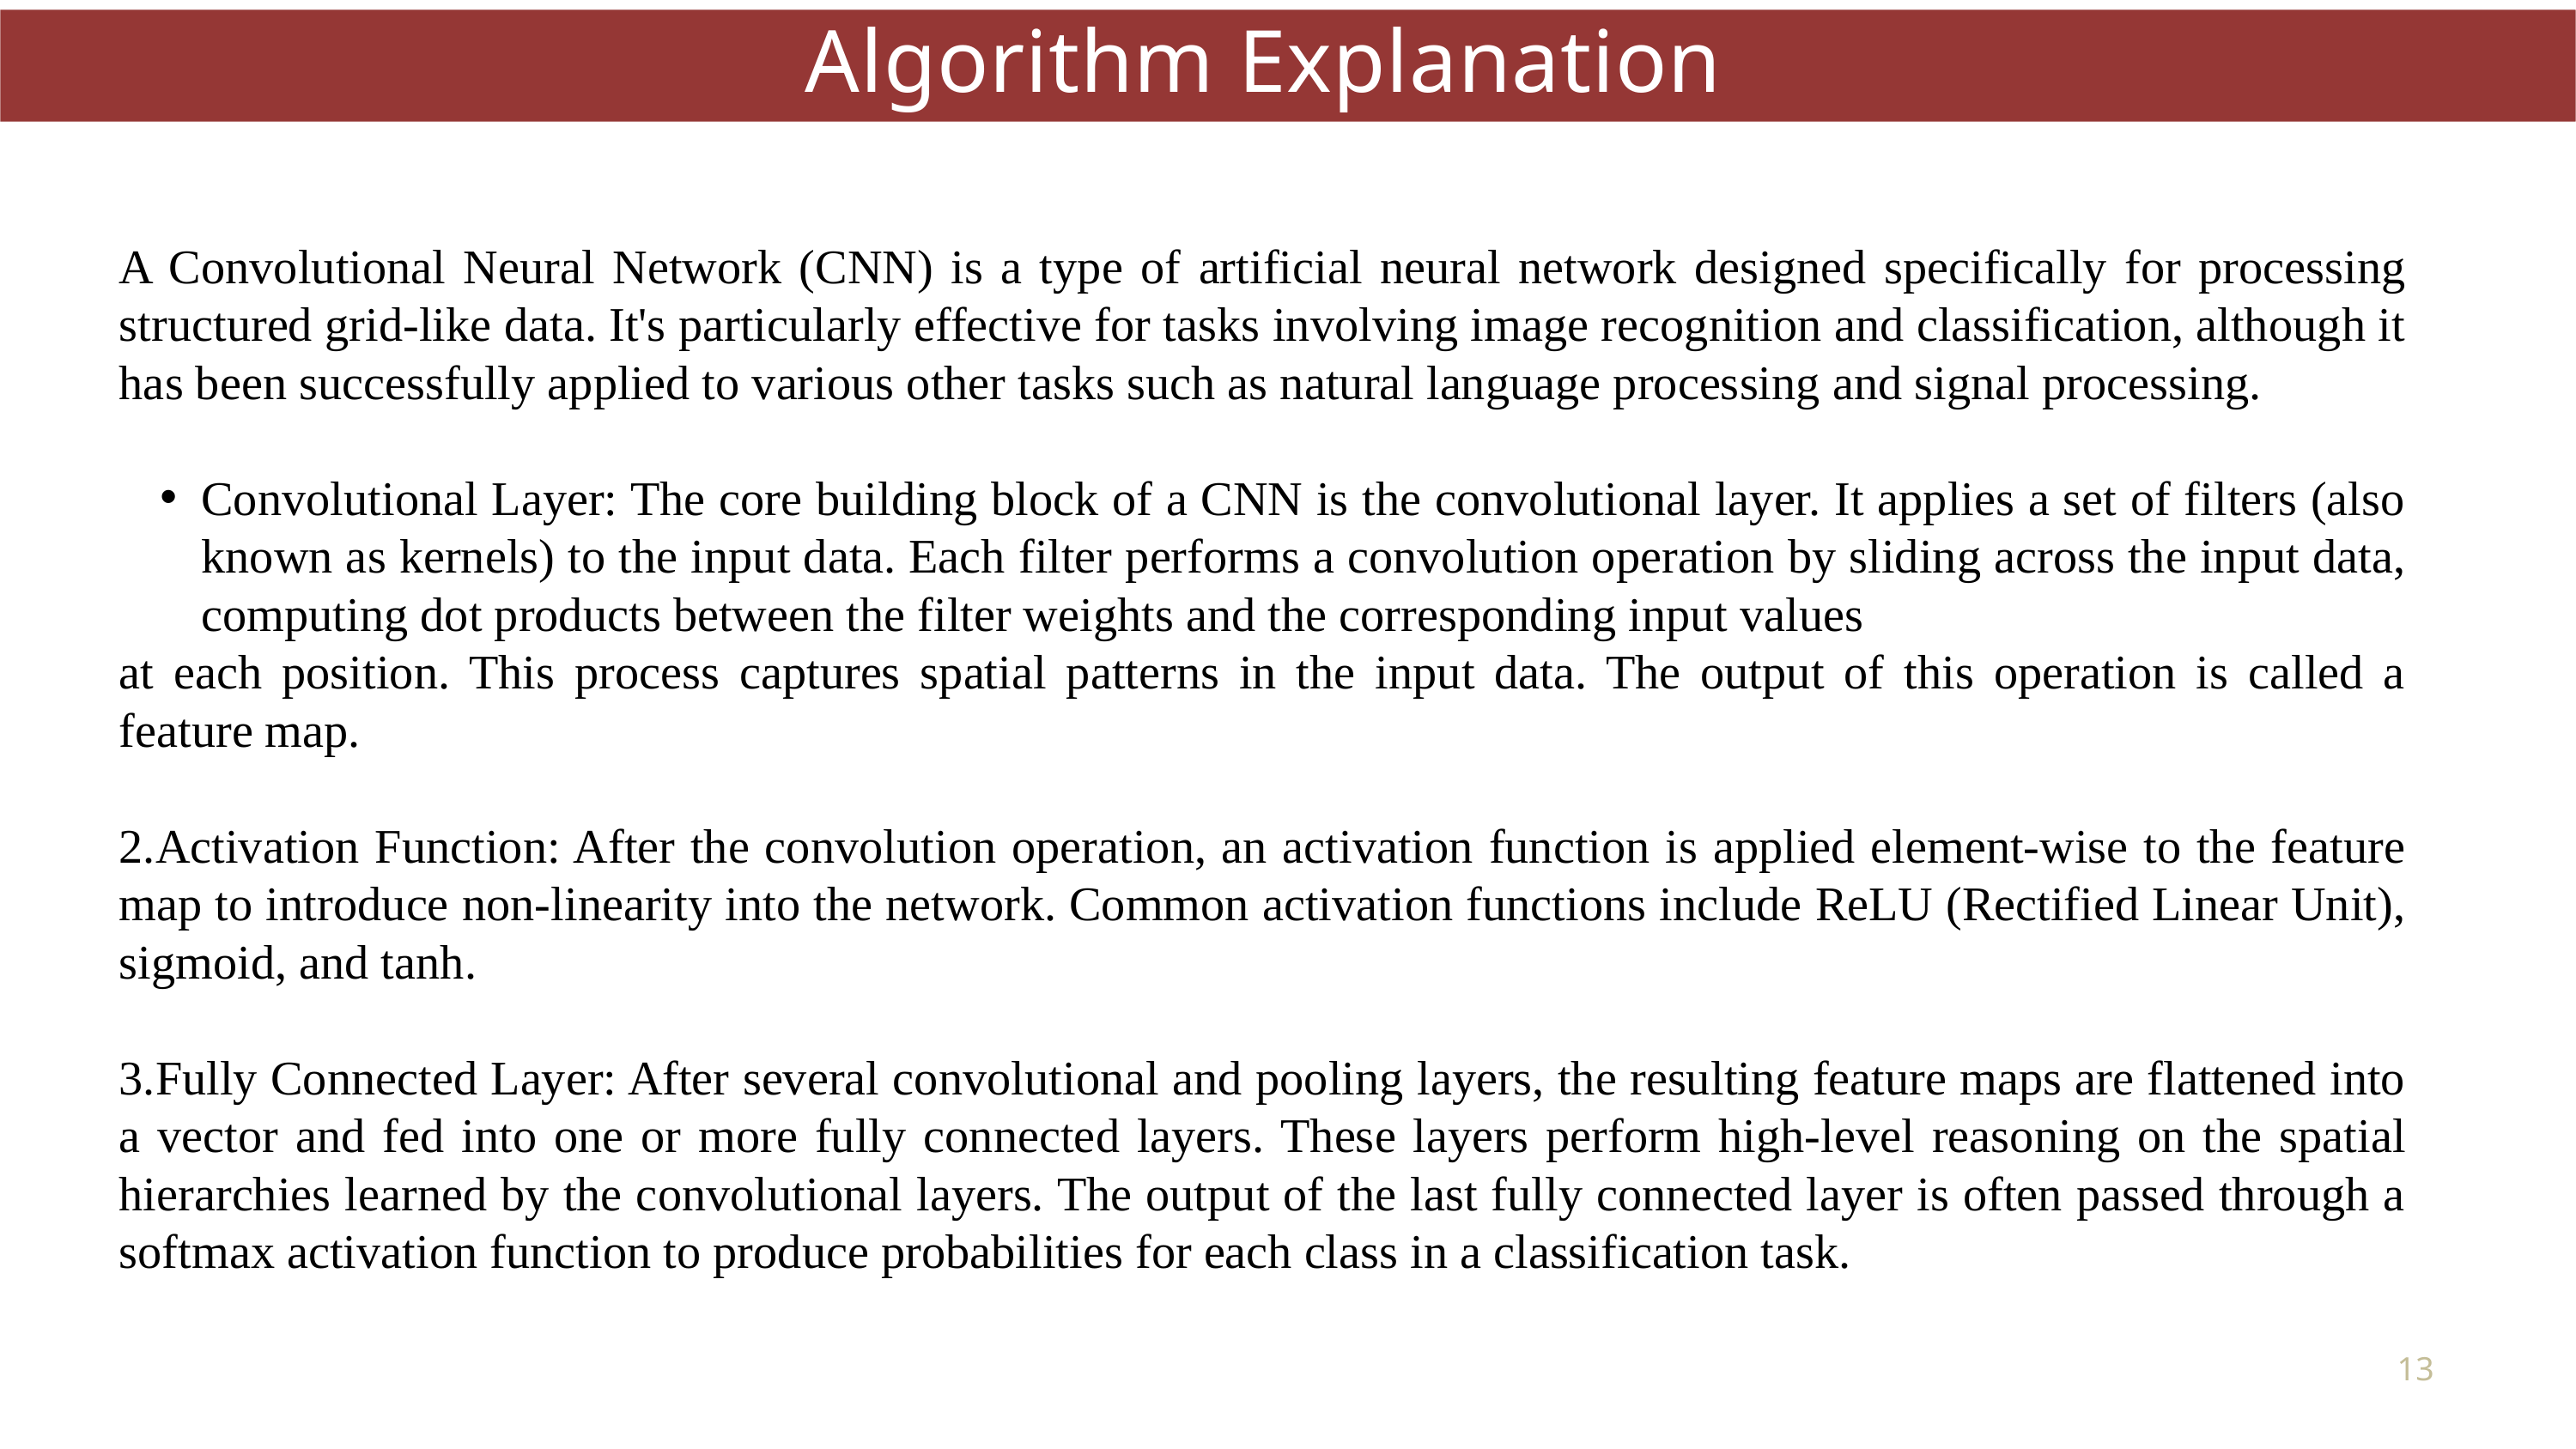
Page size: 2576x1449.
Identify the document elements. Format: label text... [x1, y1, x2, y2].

text_box A Convolutional Neural Network (CNN) is a type of artificial neural network designed specifically for processing structured grid-like data. It's particularly effective for tasks involving image recognition and classification, although it has been successfully applied to various other tasks such as natural language processing and signal processing. Convolutional Layer: The core building block of a CNN is the convolutional layer. It applies a set of filters (also known as kernels) to the input data. Each filter performs a convolution operation by sliding across the input data, computing dot products between the filter weights and the corresponding input values at each position. This process captures spatial patterns in the input data. The output of this operation is called a feature map. 2.Activation Function: After the convolution operation, an activation function is applied element-wise to the feature map to introduce non-linearity into the network. Common activation functions include ReLU (Rectified Linear Unit), sigmoid, and tanh. 3.Fully Connected Layer: After several convolutional and pooling layers, the resulting feature maps are flattened into a vector and fed into one or more fully connected layers. These layers perform high-level reasoning on the spatial hierarchies learned by the convolutional layers. The output of the last fully connected layer is often passed through a softmax activation function to produce probabilities for each class in a classification task. [118, 234, 2409, 1449]
text_box 13 [2409, 1349, 2434, 1388]
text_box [0, 9, 2576, 123]
